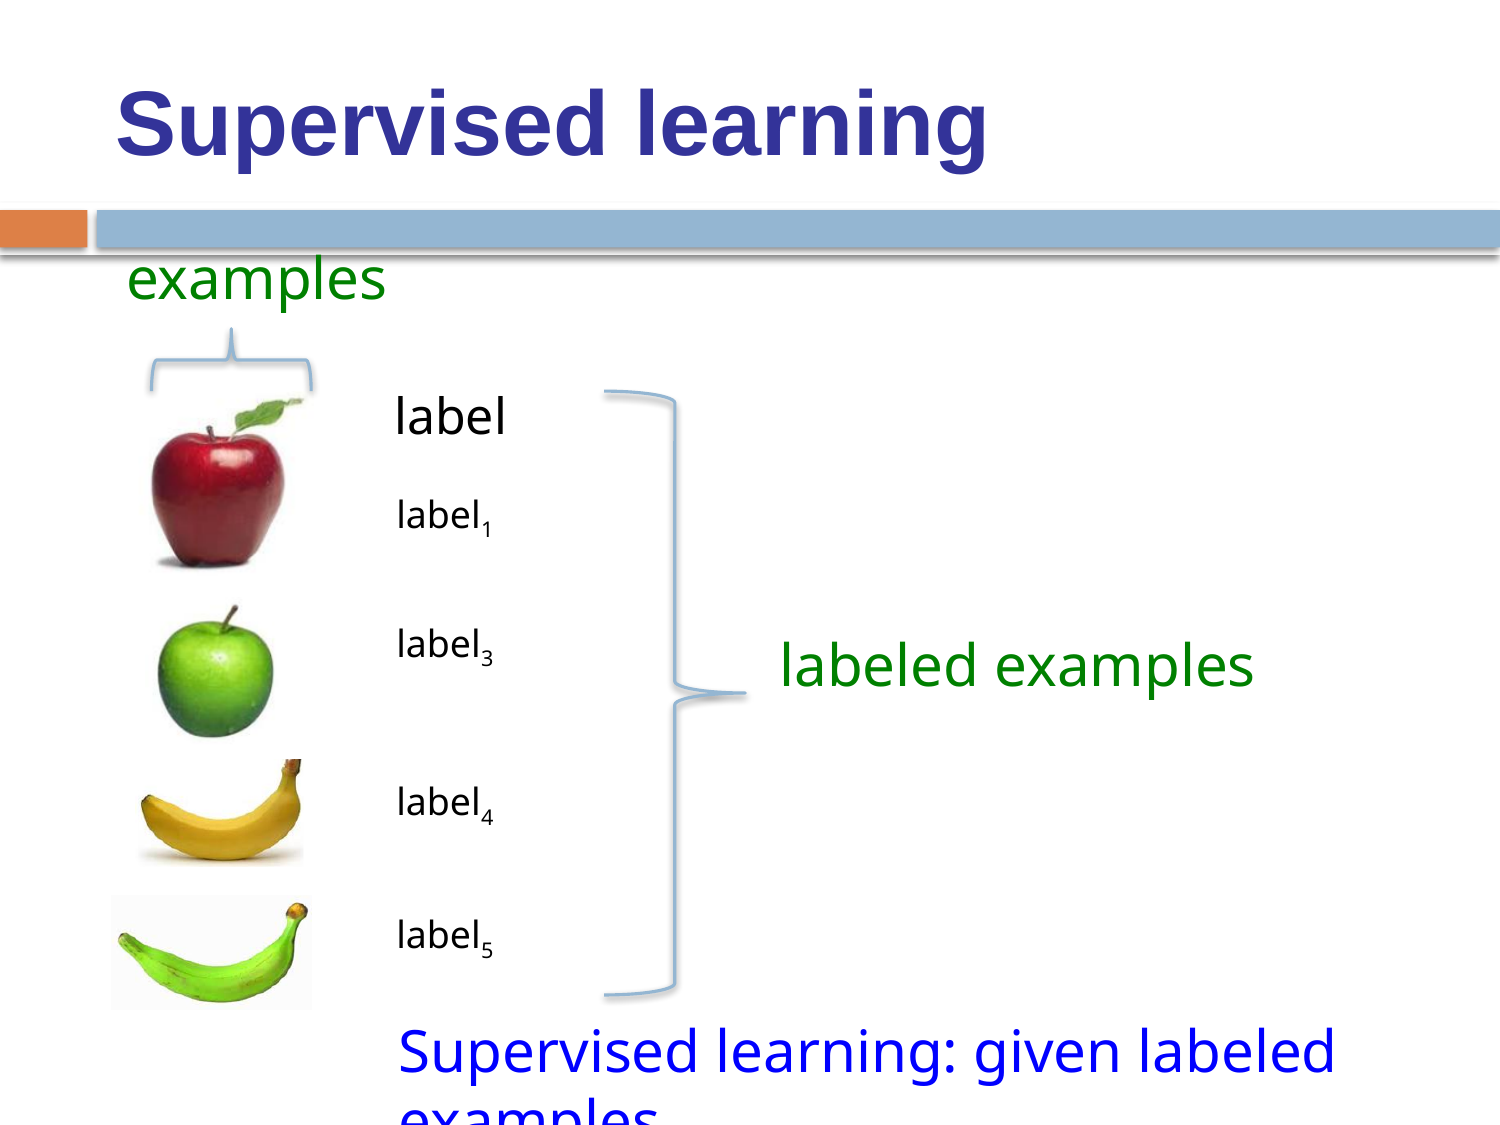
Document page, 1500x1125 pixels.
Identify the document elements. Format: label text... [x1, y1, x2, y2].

text_box [149, 327, 313, 389]
text_box label5 [381, 904, 509, 970]
picture [130, 390, 320, 576]
picture [144, 597, 292, 745]
text_box Supervised learning: given labeled examples [384, 1006, 1475, 1125]
text_box [604, 389, 747, 997]
text_box label1 [381, 483, 509, 550]
picture [110, 894, 312, 1010]
text_box label [379, 376, 523, 452]
text_box label4 [381, 770, 509, 837]
text_box labeled examples [764, 620, 1271, 706]
text_box label3 [381, 612, 509, 679]
title Supervised learning [100, 37, 1438, 200]
picture [129, 759, 312, 867]
text_box examples [111, 233, 403, 319]
